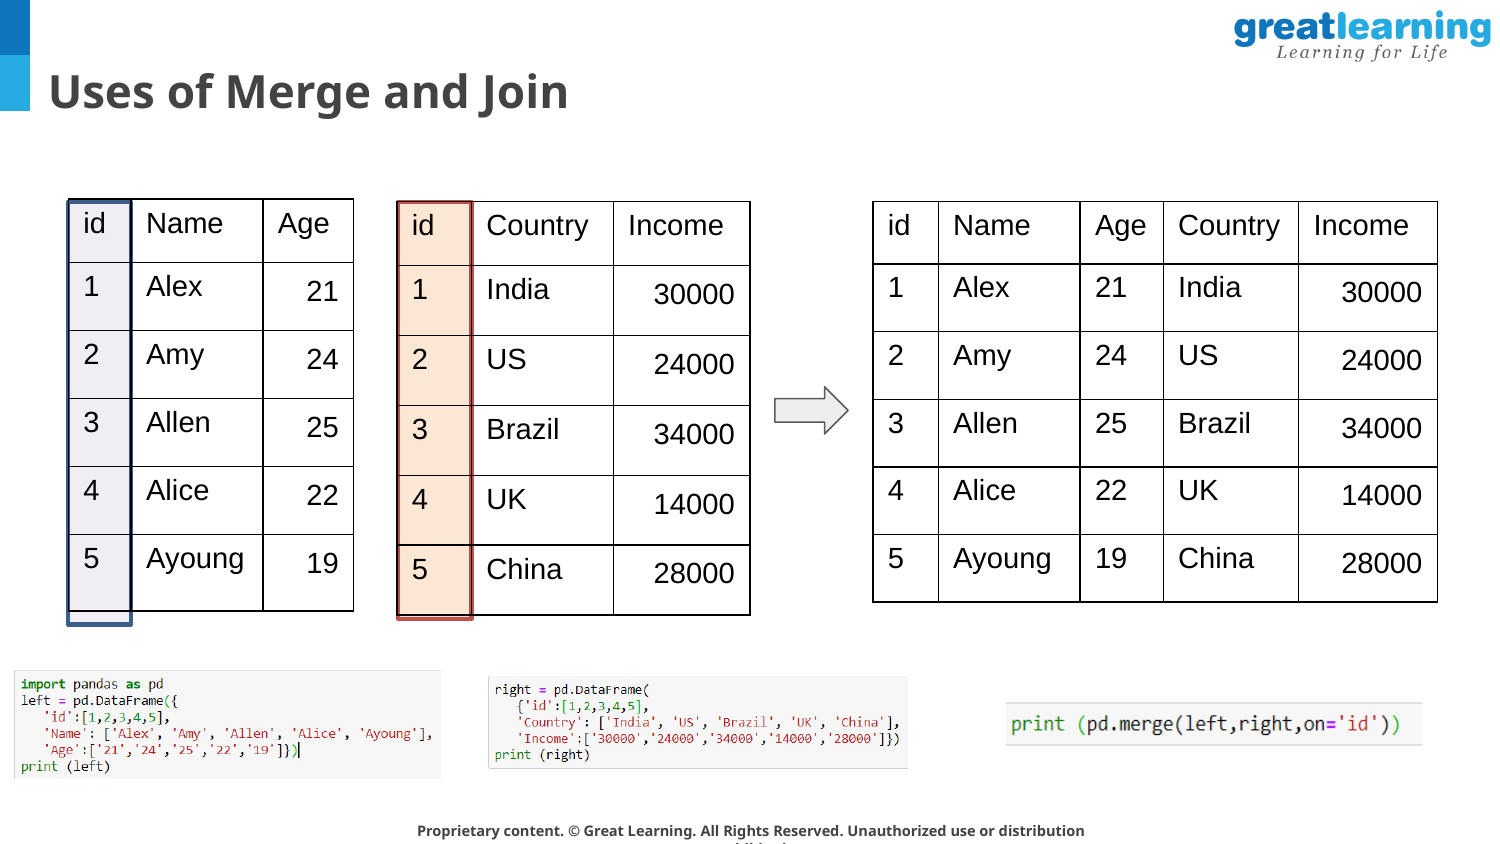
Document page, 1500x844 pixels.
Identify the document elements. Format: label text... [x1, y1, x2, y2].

table_cell 25 [1081, 400, 1163, 466]
table_cell US [472, 336, 613, 405]
table_cell 24000 [1299, 332, 1437, 399]
table_cell US [1164, 332, 1298, 399]
table_header Age [1081, 202, 1163, 263]
table_cell India [472, 266, 613, 335]
table_cell 3 [874, 400, 938, 466]
table_cell 14000 [1299, 468, 1437, 534]
table_cell 22 [1081, 468, 1163, 534]
table_cell 5 [398, 546, 471, 614]
table_cell 21 [264, 263, 353, 330]
picture [1234, 10, 1491, 62]
table_cell Alex [132, 263, 262, 330]
table_cell UK [1164, 468, 1298, 534]
table_cell Alice [132, 467, 262, 534]
table_cell Amy [132, 331, 262, 398]
table_cell Ayoung [132, 535, 262, 610]
table_cell 14000 [614, 476, 749, 544]
table_cell China [472, 546, 613, 614]
table_header id [69, 200, 130, 262]
picture [0, 0, 30, 111]
table_cell 4 [398, 476, 471, 544]
table_header id [874, 202, 938, 263]
table_cell 4 [69, 467, 130, 534]
table_header Country [472, 202, 613, 265]
table_cell 1 [398, 266, 471, 335]
table_cell 2 [398, 336, 471, 405]
table_cell 5 [69, 535, 130, 610]
table_cell Alex [939, 265, 1079, 331]
text_box [68, 612, 131, 625]
table_cell China [1164, 535, 1298, 601]
table_header Name [939, 202, 1079, 263]
table_header Income [614, 202, 749, 265]
table_cell 24 [264, 331, 353, 398]
table_cell 19 [264, 535, 353, 610]
picture [14, 667, 441, 780]
table_cell 28000 [1299, 535, 1437, 601]
table_cell 28000 [614, 546, 749, 614]
table_cell 30000 [1299, 265, 1437, 331]
table_cell 2 [874, 332, 938, 399]
table_cell 22 [264, 467, 353, 534]
table_cell 2 [69, 331, 130, 398]
table_cell 3 [69, 399, 130, 466]
picture [1005, 699, 1422, 748]
table_cell 24000 [614, 336, 749, 405]
text_box [398, 616, 472, 620]
text_box Uses of Merge and Join [33, 47, 1431, 142]
table_cell Allen [939, 400, 1079, 466]
table_header Age [264, 200, 353, 262]
table_cell Amy [939, 332, 1079, 399]
table_cell 1 [874, 265, 938, 331]
table_cell Alice [939, 468, 1079, 534]
table_cell 1 [69, 263, 130, 330]
table_cell 30000 [614, 266, 749, 335]
table_cell 21 [1081, 265, 1163, 331]
table_cell 3 [398, 406, 471, 475]
table_cell Allen [132, 399, 262, 466]
table_header id [398, 202, 471, 265]
picture [487, 676, 908, 771]
table_cell 34000 [614, 406, 749, 475]
table_cell Brazil [1164, 400, 1298, 466]
table_cell India [1164, 265, 1298, 331]
table_cell 4 [874, 468, 938, 534]
table_header Country [1164, 202, 1298, 263]
table_cell UK [472, 476, 613, 544]
table_cell Ayoung [939, 535, 1079, 601]
table_cell Brazil [472, 406, 613, 475]
table_cell 19 [1081, 535, 1163, 601]
table_cell 5 [874, 535, 938, 601]
table_header Name [132, 200, 262, 262]
text_box [774, 386, 849, 434]
table_cell 34000 [1299, 400, 1437, 466]
table_cell 25 [264, 399, 353, 466]
table_cell 24 [1081, 332, 1163, 399]
table_header Income [1299, 202, 1437, 263]
